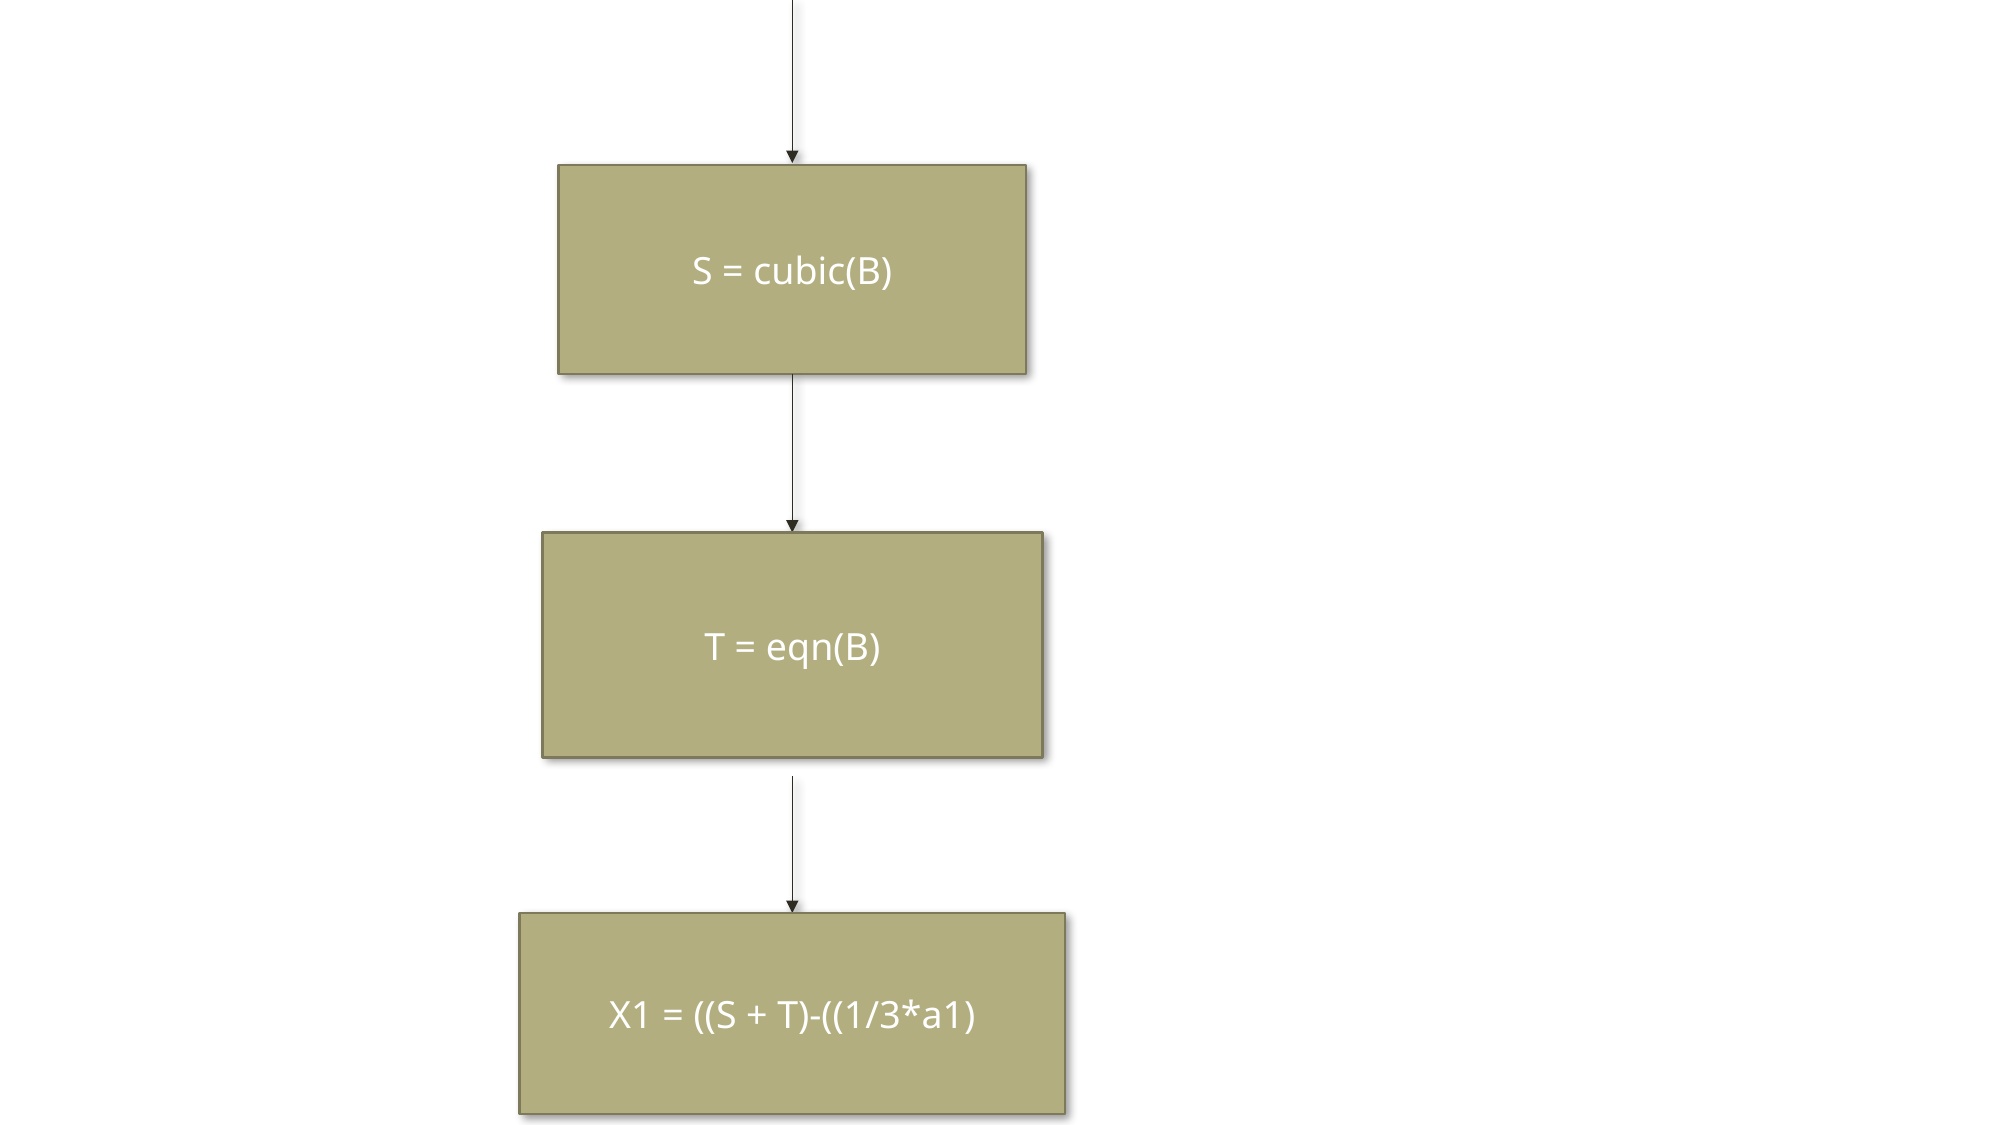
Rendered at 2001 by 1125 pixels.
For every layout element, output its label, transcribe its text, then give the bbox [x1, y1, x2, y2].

text_box X1 = ((S + T)-((1/3*a1) [518, 912, 1066, 1115]
text_box T = eqn(B) [541, 531, 1044, 759]
text_box S = cubic(B) [557, 164, 1027, 375]
